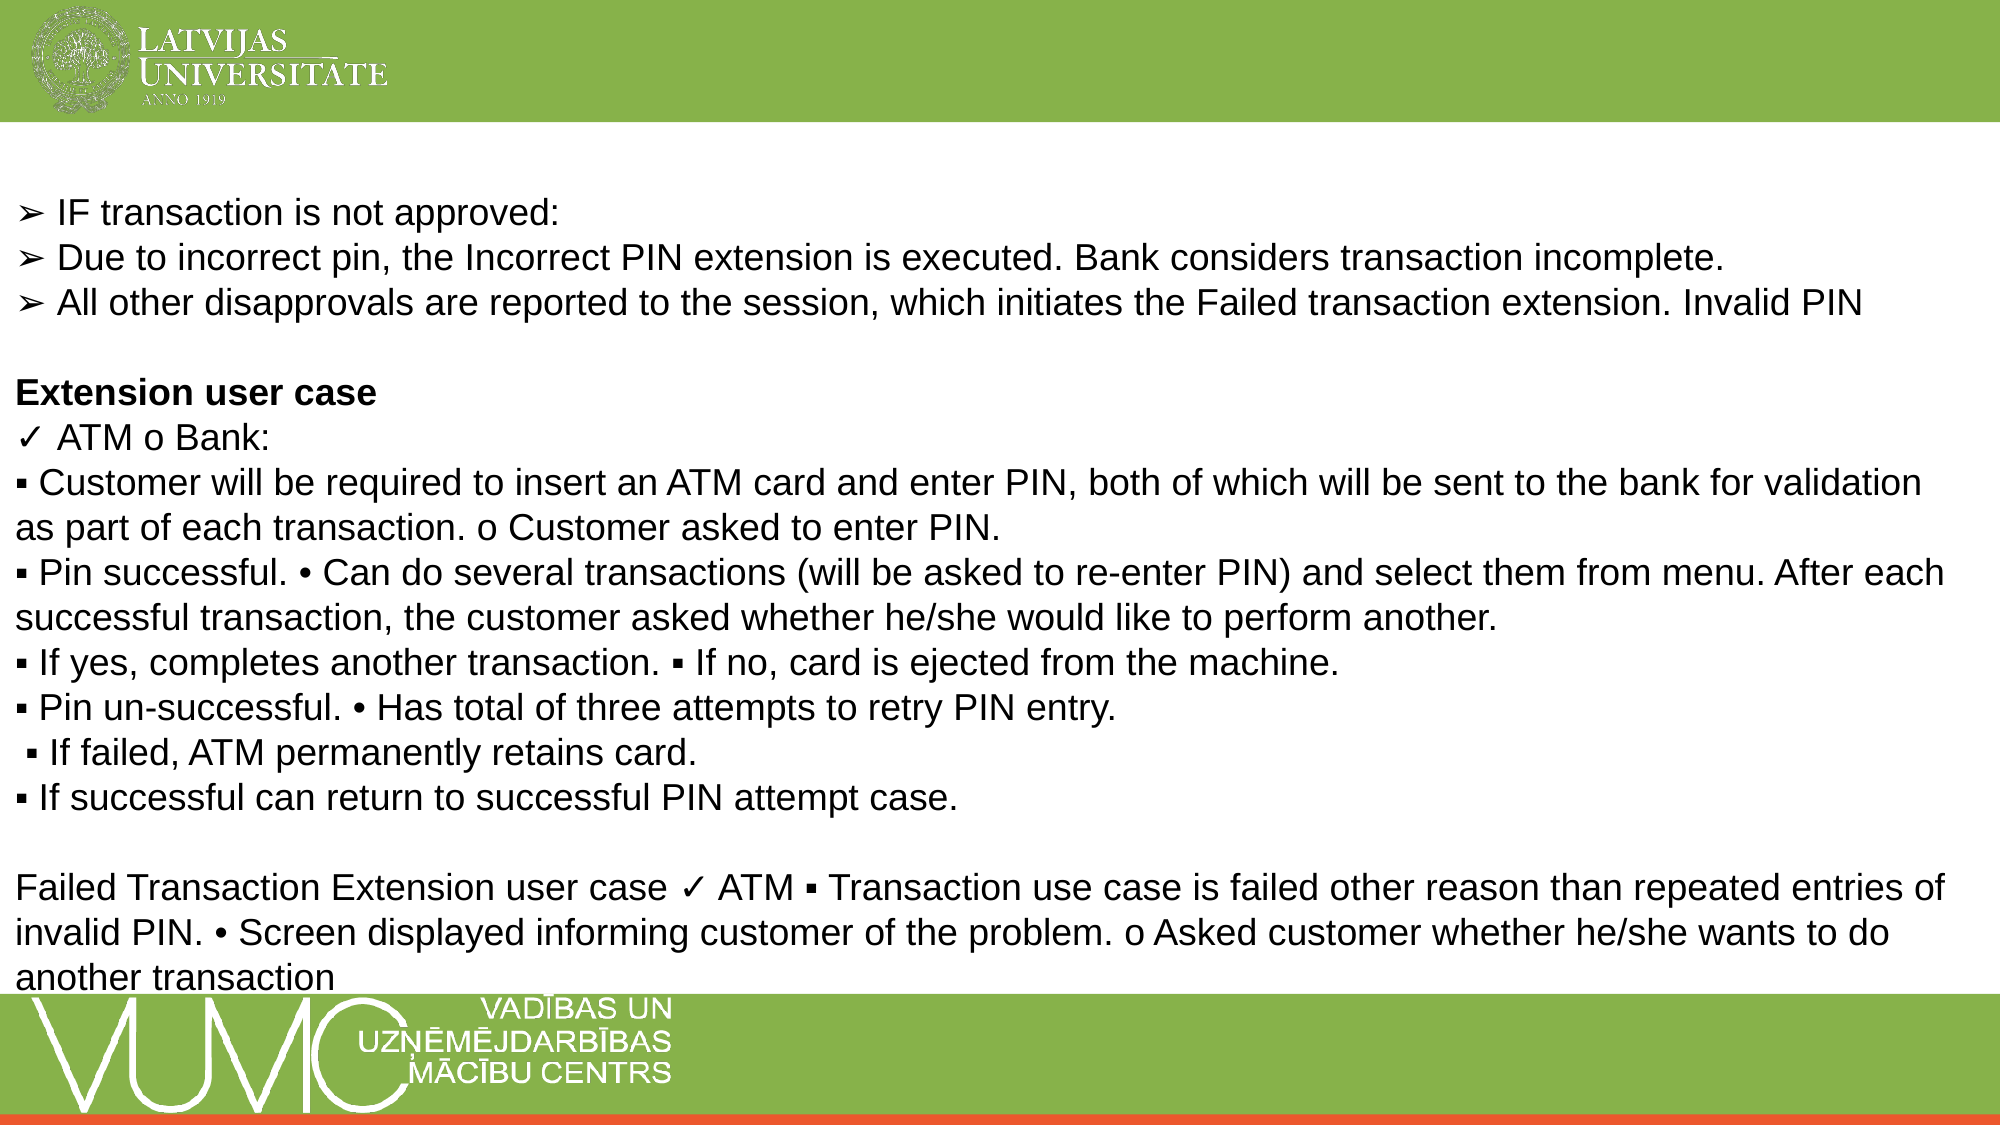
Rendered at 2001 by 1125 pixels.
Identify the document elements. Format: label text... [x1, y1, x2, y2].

text_box ➢ IF transaction is not approved: ➢ Due to incorrect pin, the Incorrect PIN extension is executed. Bank considers transaction incomplete. ➢ All other disapprovals are reported to the session, which initiates the Failed transaction extension. Invalid PIN Extension user case ✓ ATM o Bank: ▪ Customer will be required to insert an ATM card and enter PIN, both of which will be sent to the bank for validation as part of each transaction. o Customer asked to enter PIN. ▪ Pin successful. • Can do several transactions (will be asked to re-enter PIN) and select them from menu. After each successful transaction, the customer asked whether he/she would like to perform another. ▪ If yes, completes another transaction. ▪ If no, card is ejected from the machine. ▪ Pin un-successful. • Has total of three attempts to retry PIN entry. ▪ If failed, ATM permanently retains card. ▪ If successful can return to successful PIN attempt case. Failed Transaction Extension user case ✓ ATM ▪ Transaction use case is failed other reason than repeated entries of invalid PIN. • Screen displayed informing customer of the problem. o Asked customer whether he/she wants to do another transaction [0, 173, 1963, 1014]
picture [31, 6, 387, 114]
picture [31, 1014, 671, 1113]
